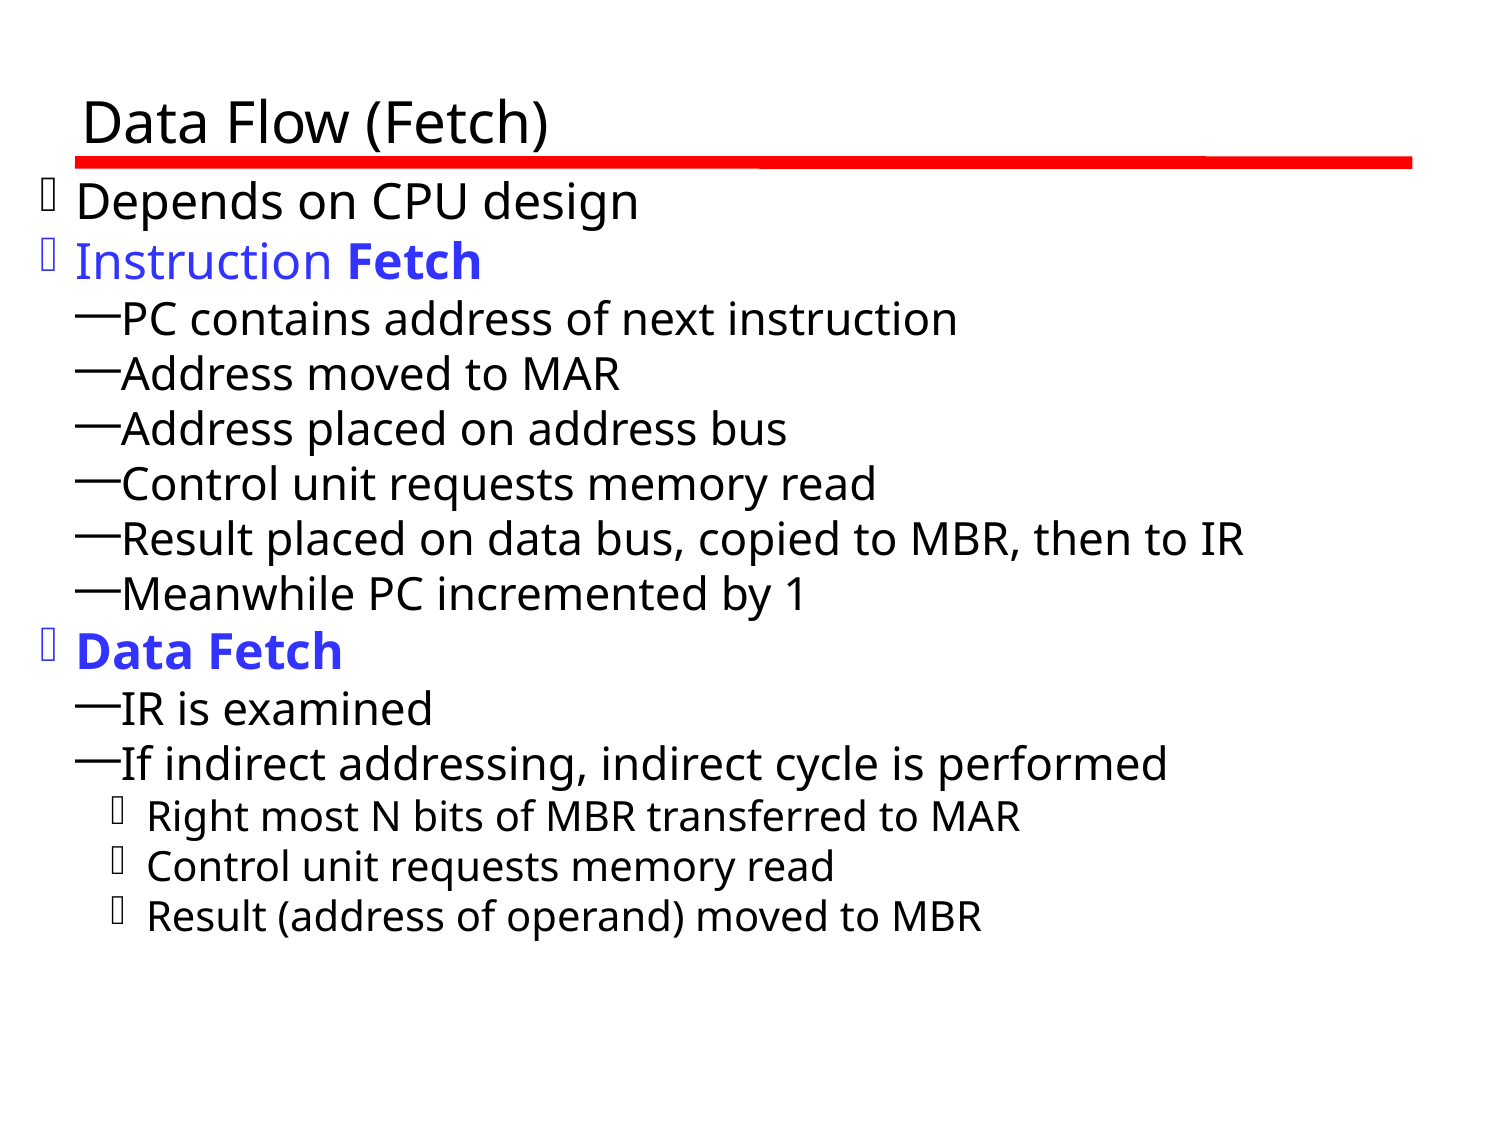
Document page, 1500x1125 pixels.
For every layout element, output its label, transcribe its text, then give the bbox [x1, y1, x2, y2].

text_box Depends on CPU design Instruction Fetch PC contains address of next instruction Address moved to MAR Address placed on address bus Control unit requests memory read Result placed on data bus, copied to MBR, then to IR Meanwhile PC incremented by 1 Data Fetch IR is examined If indirect addressing, indirect cycle is performed Right most N bits of MBR transferred to MAR Control unit requests memory read Result (address of operand) moved to MBR [24, 162, 1417, 1100]
text_box Data Flow (Fetch) [66, 24, 1413, 162]
